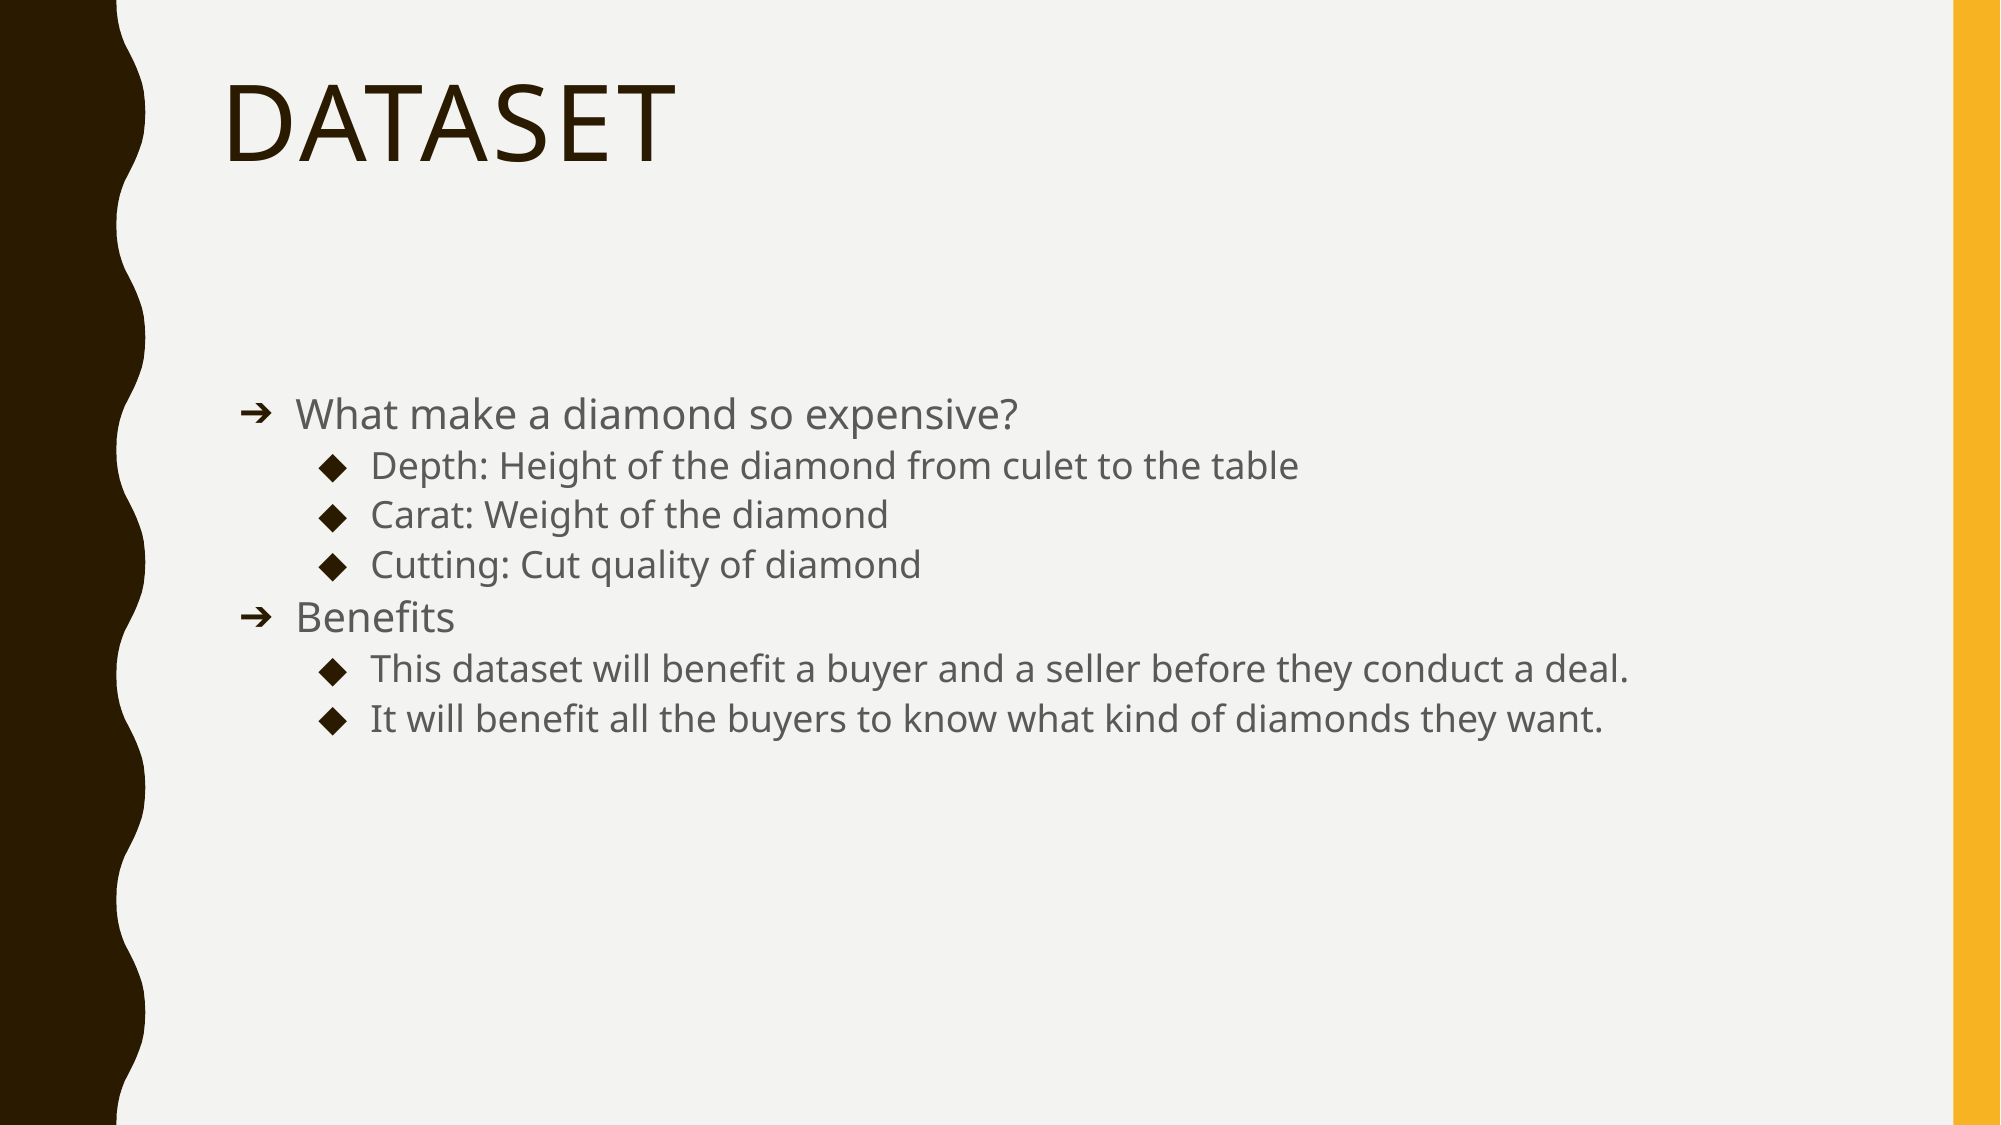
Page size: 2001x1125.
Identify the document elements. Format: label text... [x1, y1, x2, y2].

title dataset [205, 62, 1875, 308]
list What make a diamond so expensive? Depth: Height of the diamond from culet to the table Carat: Weight of the diamond Cutting: Cut quality of diamond Benefits This dataset will benefit a buyer and a seller before they conduct a deal. It will benefit all the buyers to know what kind of diamonds they want. [205, 375, 1875, 965]
